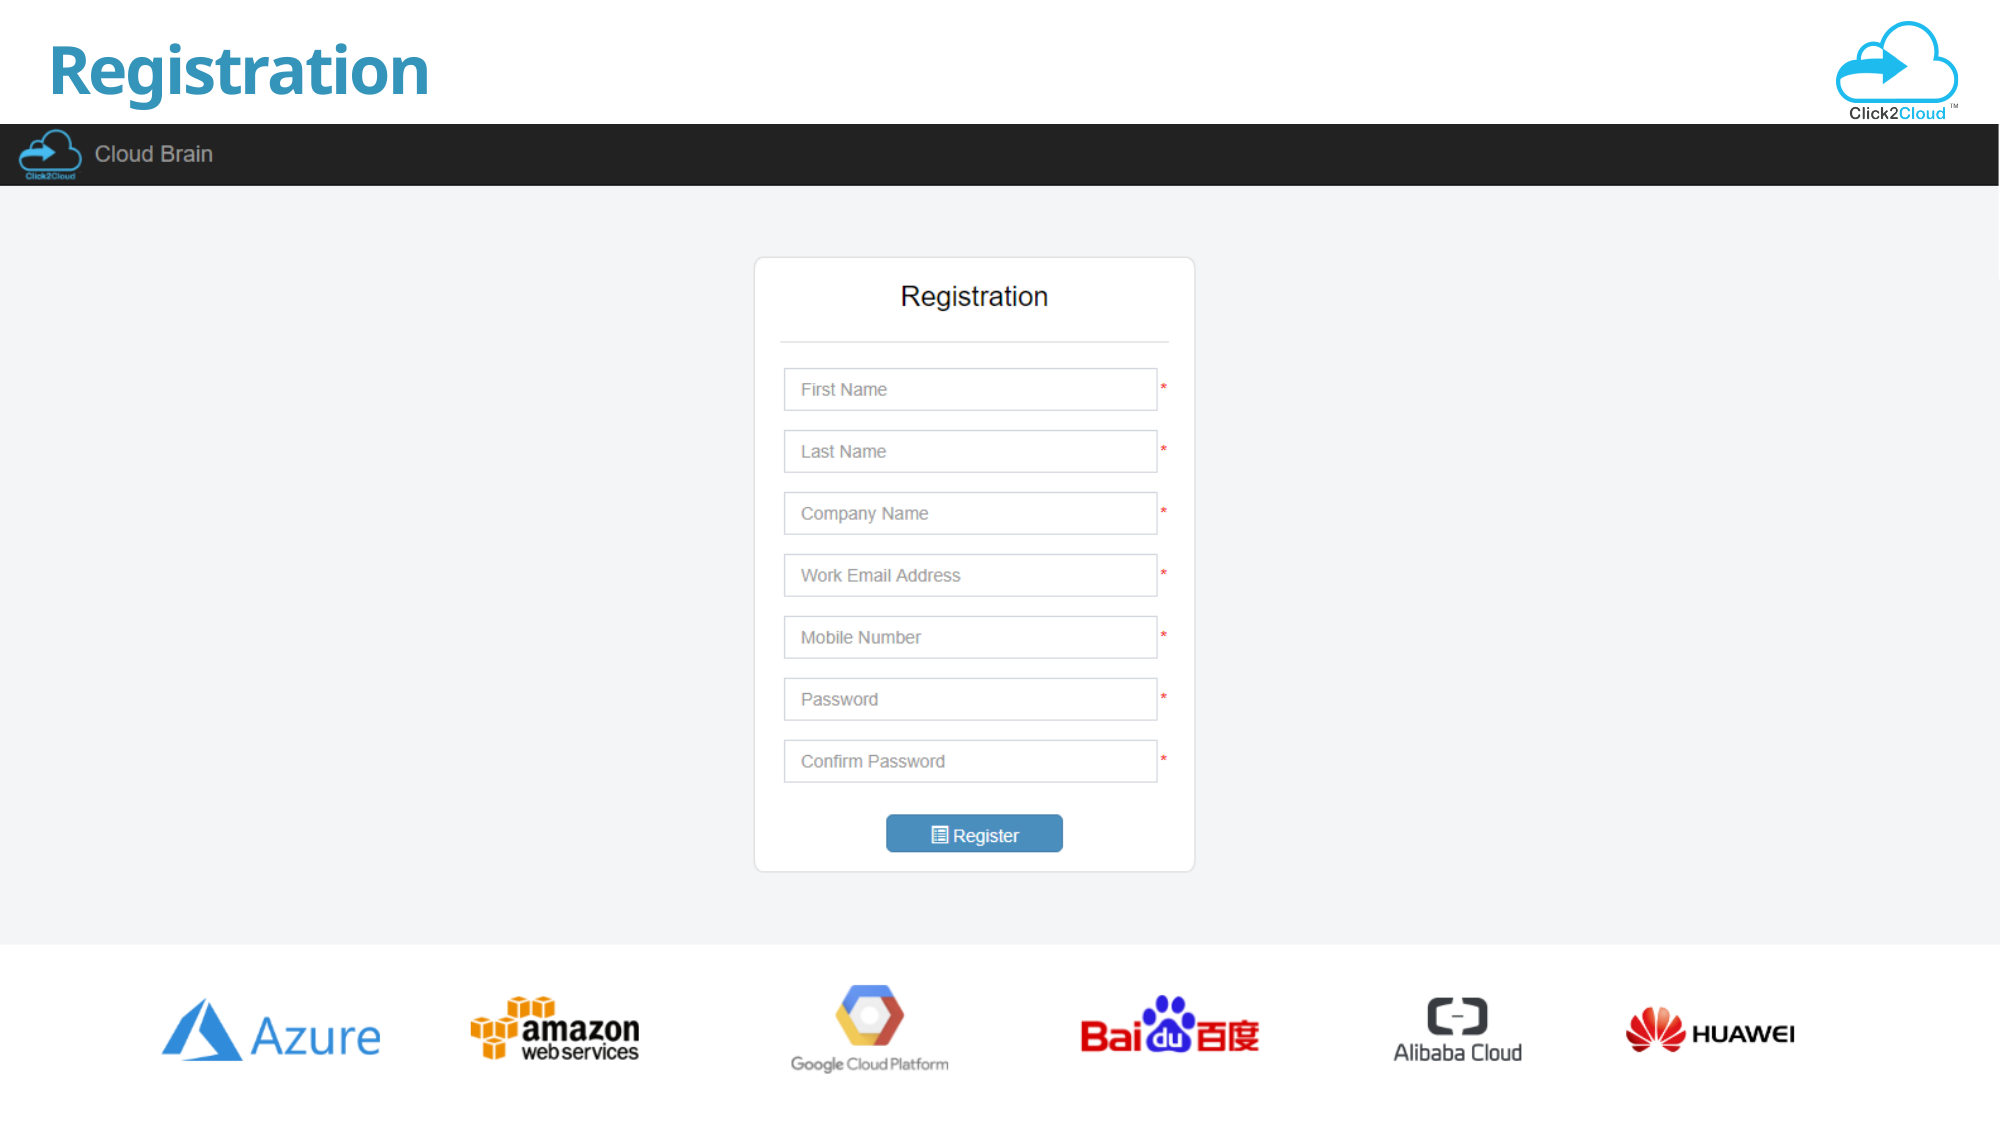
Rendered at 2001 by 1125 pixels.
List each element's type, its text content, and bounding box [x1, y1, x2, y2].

picture [0, 124, 2000, 1123]
picture [1834, 20, 1960, 121]
title Registration [32, 0, 1960, 124]
